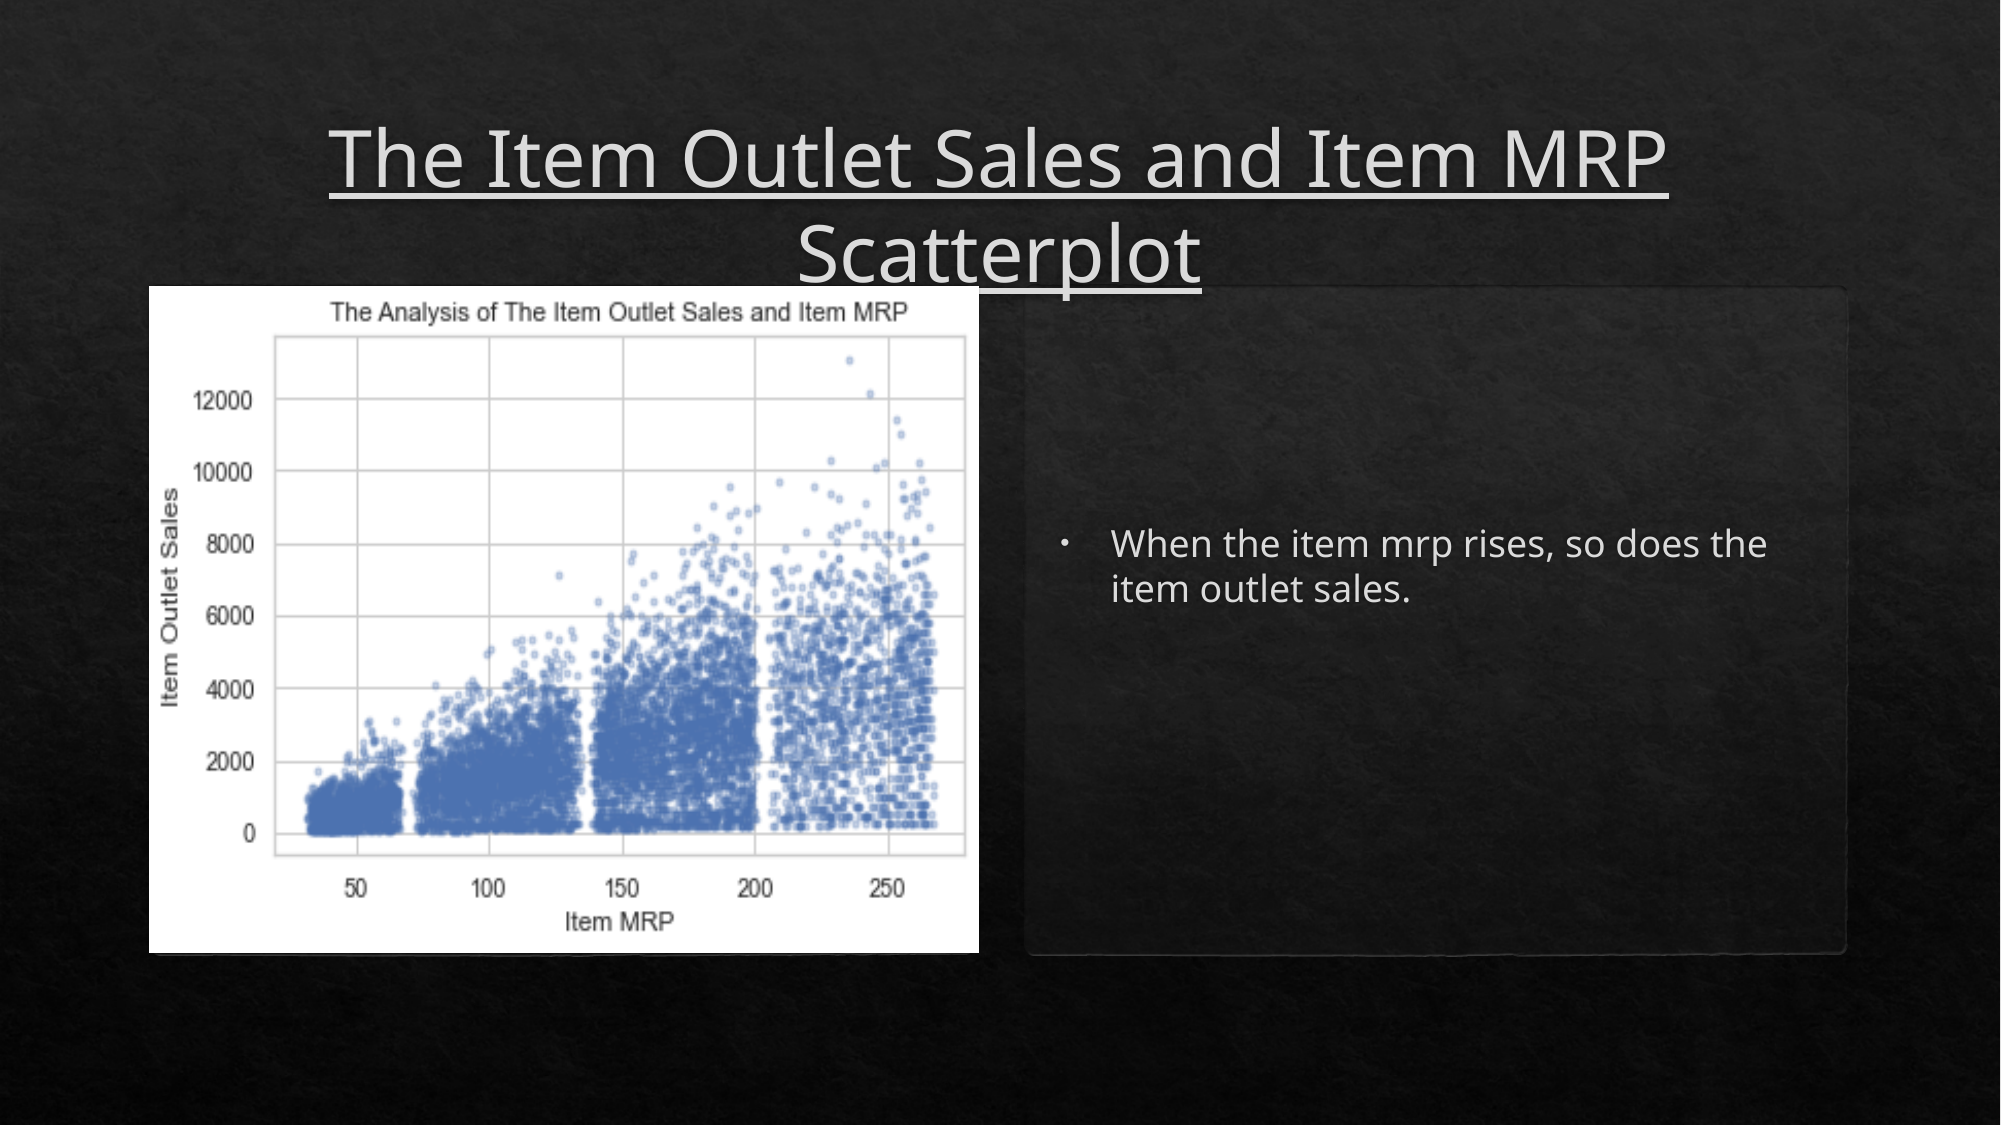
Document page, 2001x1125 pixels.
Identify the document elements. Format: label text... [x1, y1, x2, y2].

picture [149, 953, 975, 957]
title The Item Outlet Sales and Item MRP Scatterplot [149, 99, 1849, 307]
list When the item mrp rises, so does the item outlet sales. [1039, 512, 1821, 1012]
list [149, 286, 980, 953]
picture [1023, 307, 1849, 957]
